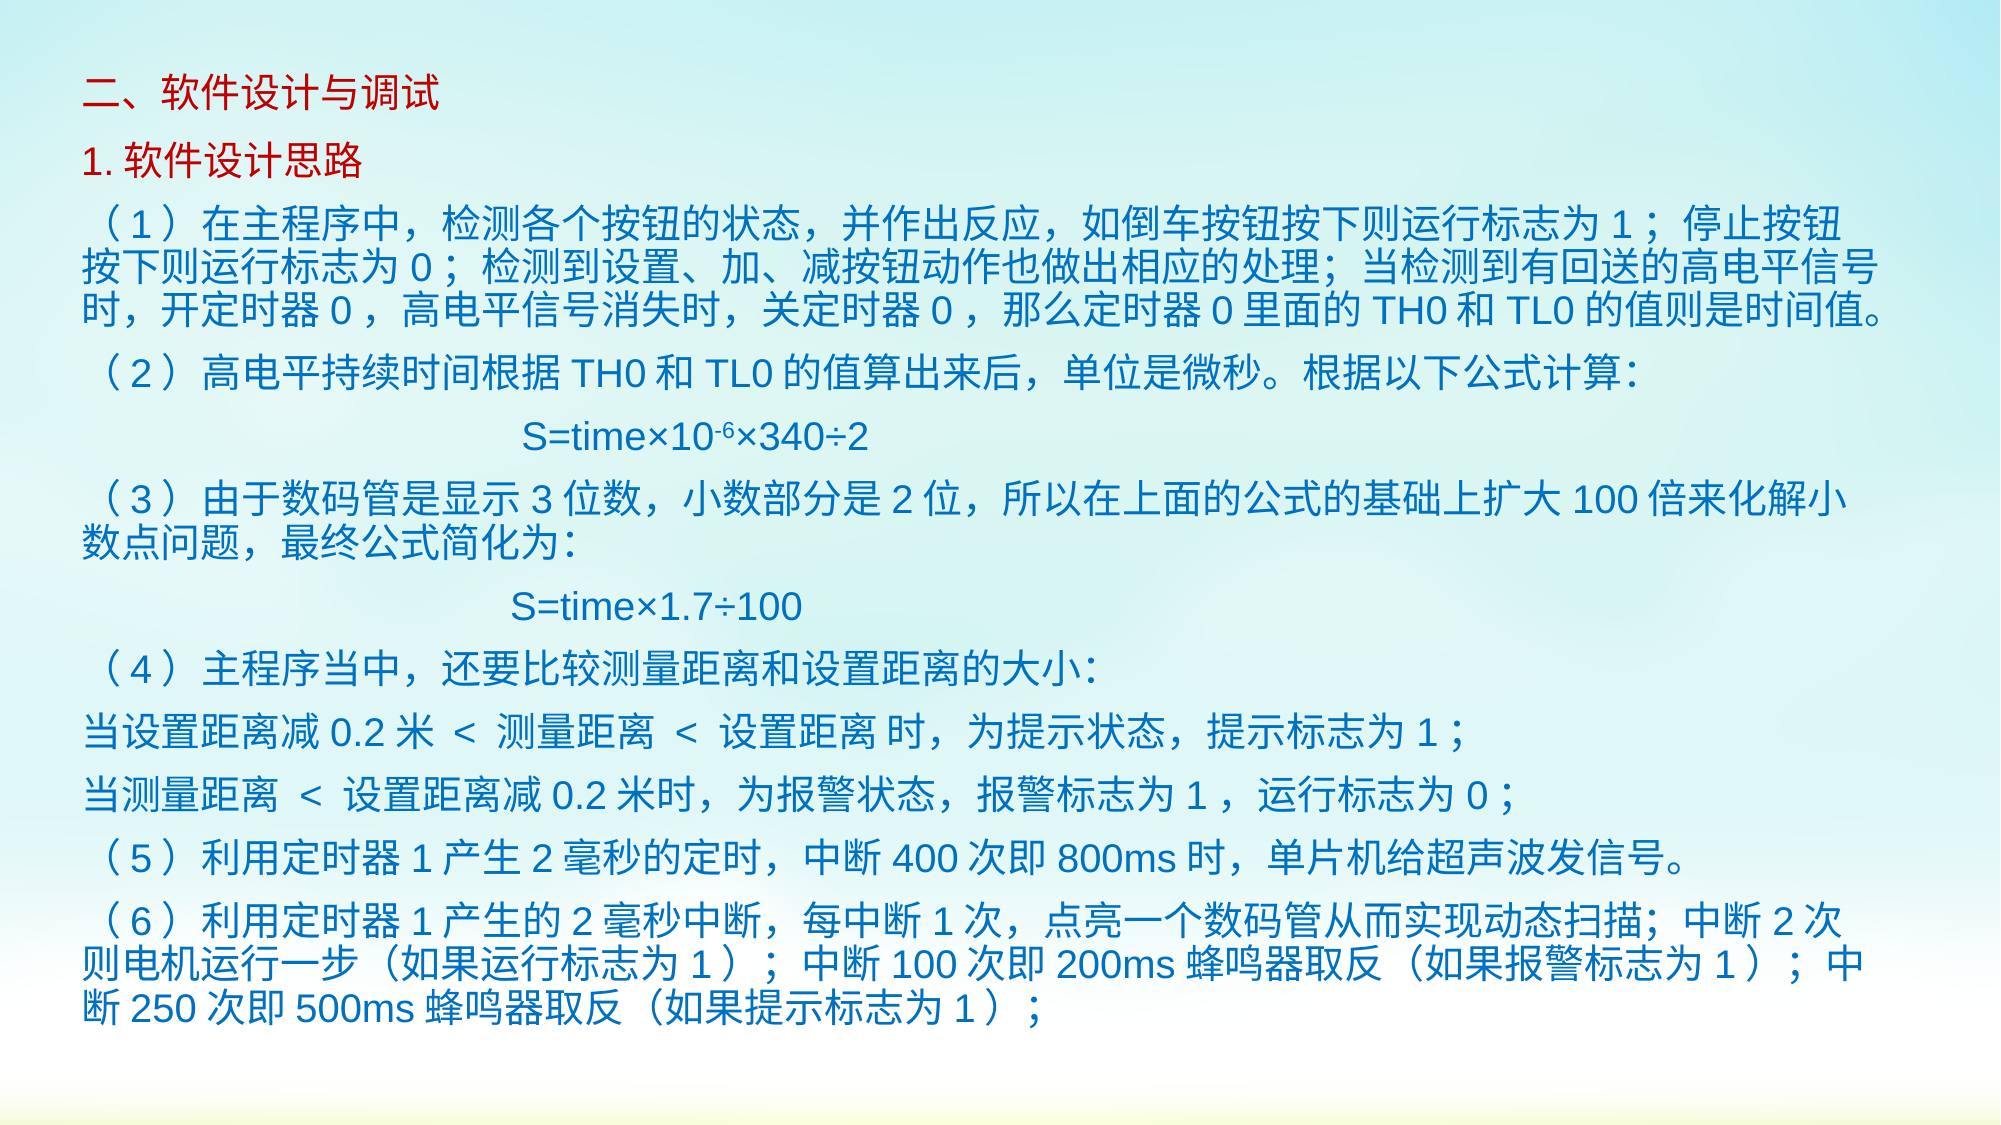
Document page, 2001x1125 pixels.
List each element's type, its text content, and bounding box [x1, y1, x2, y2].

picture [0, 0, 2001, 1125]
list 二、软件设计与调试 1.软件设计思路 （1）在主程序中，检测各个按钮的状态，并作出反应，如倒车按钮按下则运行标志为1；停止按钮按下则运行标志为0；检测到设置、加、减按钮动作也做出相应的处理；当检测到有回送的高电平信号时，开定时器0，高电平信号消失时，关定时器0，那么定时器0里面的TH0和TL0的值则是时间值。 （2）高电平持续时间根据TH0和TL0的值算出来后，单位是微秒。根据以下公式计算： S=time×10-6×340÷2 （3）由于数码管是显示3位数，小数部分是2位，所以在上面的公式的基础上扩大100倍来化解小数点问题，最终公式简化为： S=time×1.7÷100 （4）主程序当中，还要比较测量距离和设置距离的大小： 当设置距离减0.2米 < 测量距离 < 设置距离 时，为提示状态，提示标志为1； 当测量距离 < 设置距离减0.2米时，为报警状态，报警标志为1，运行标志为0； （5）利用定时器1产生2毫秒的定时，中断400次即800ms时，单片机给超声波发信号。 （6）利用定时器1产生的2毫秒中断，每中断1次，点亮一个数码管从而实现动态扫描；中断2次则电机运行一步（如果运行标志为1）；中断100次即200ms蜂鸣器取反（如果报警标志为1）；中断250次即500ms蜂鸣器取反（如果提示标志为1）； [66, 60, 1897, 1089]
